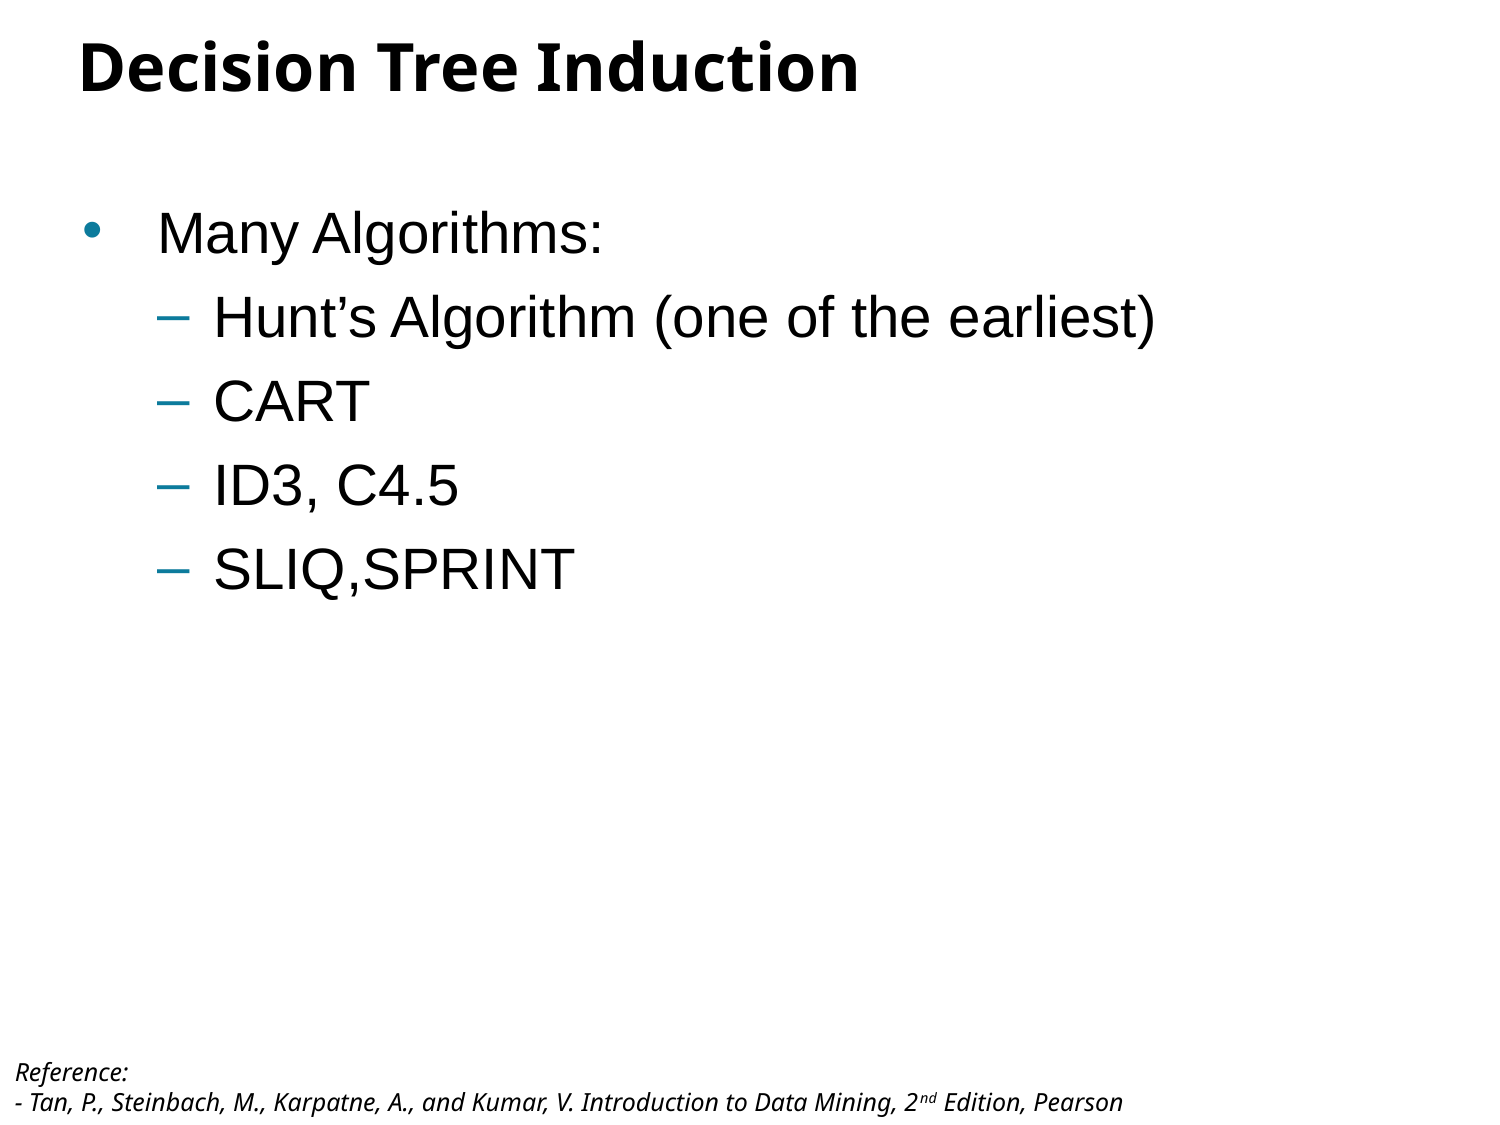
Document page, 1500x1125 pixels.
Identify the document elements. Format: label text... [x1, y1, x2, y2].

title Decision Tree Induction [62, 24, 1421, 113]
list Many Algorithms: Hunt’s Algorithm (one of the earliest) CART ID3, C4.5 SLIQ,SPRINT [67, 187, 1432, 1038]
